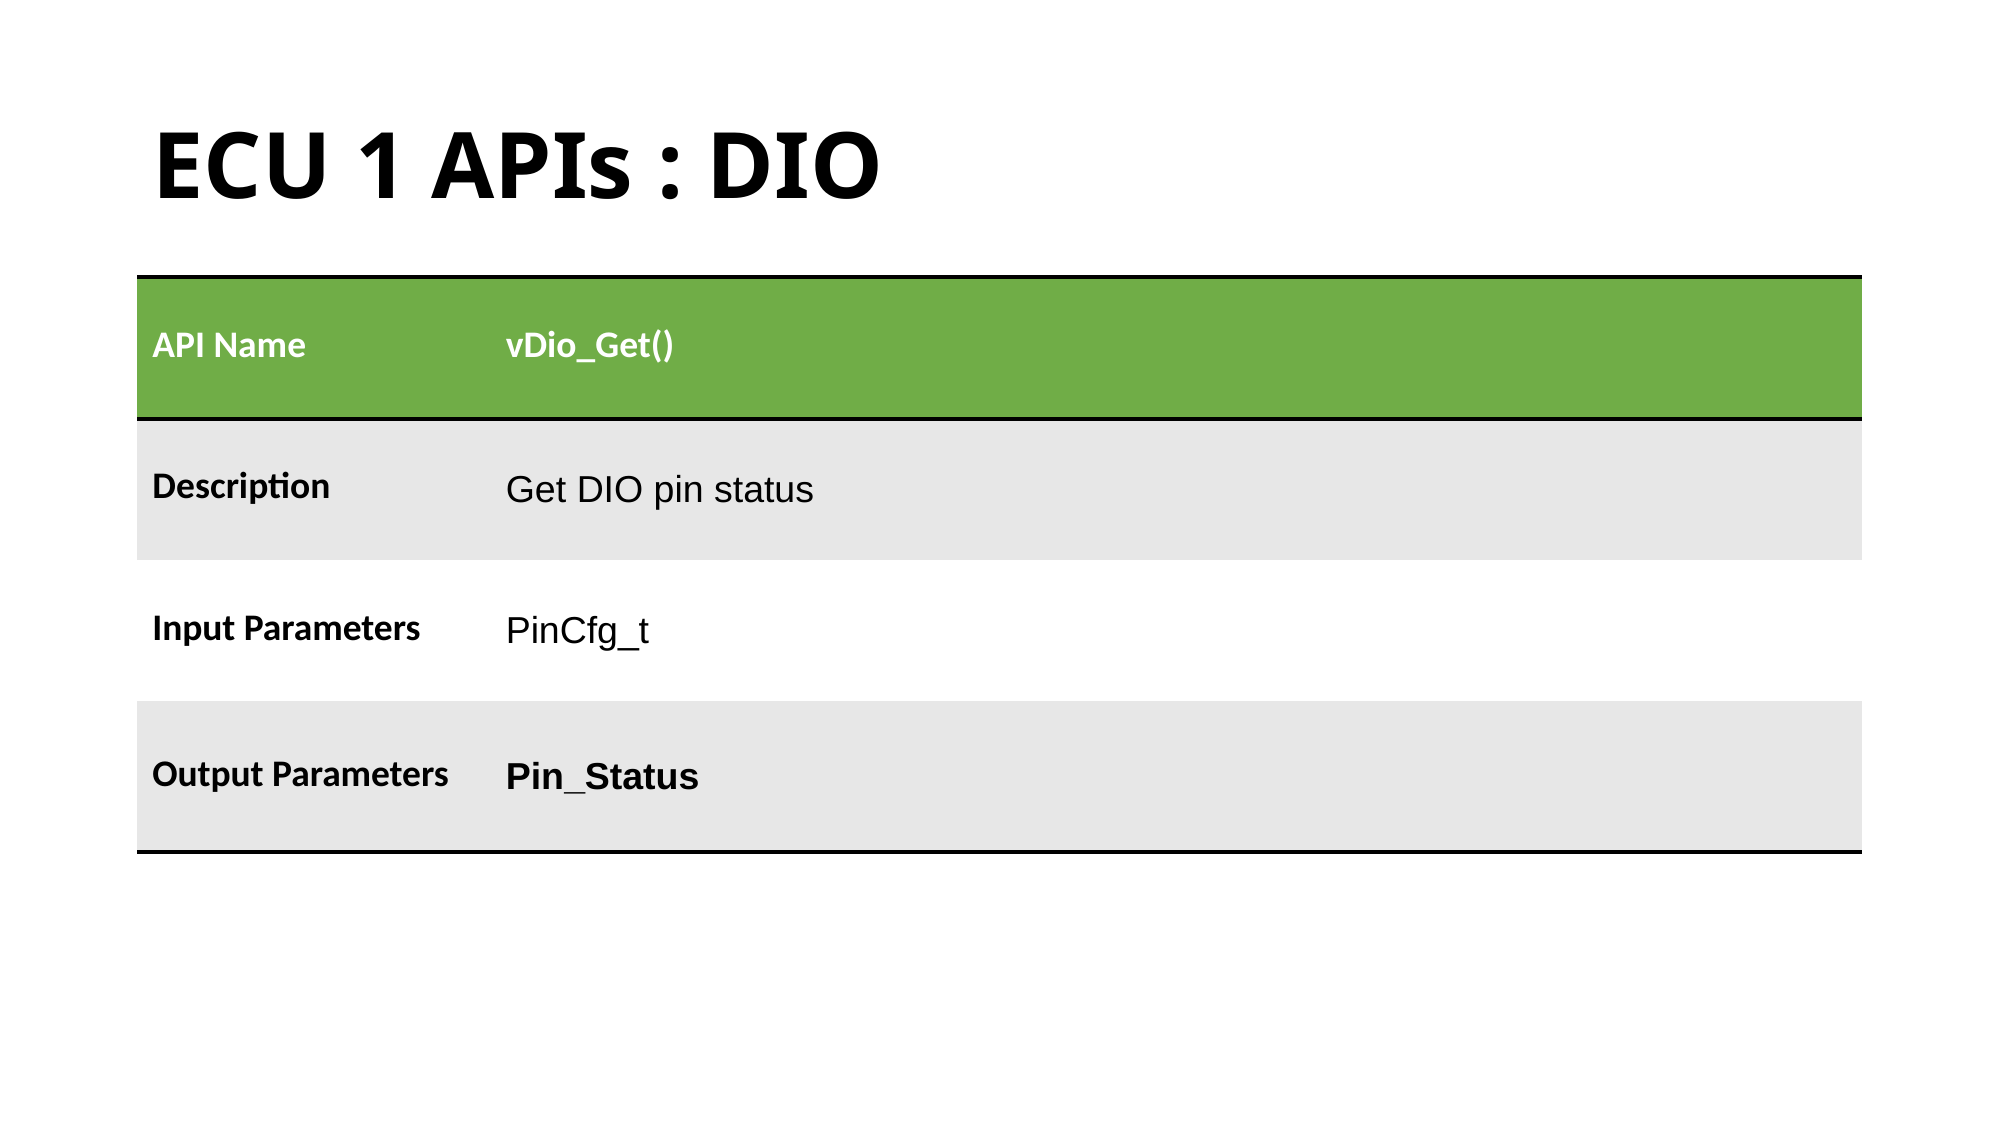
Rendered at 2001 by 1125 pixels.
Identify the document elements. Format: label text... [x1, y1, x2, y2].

table_header API Name [137, 279, 491, 417]
table_cell Description [137, 421, 491, 560]
table_cell Get DIO pin status [491, 421, 1862, 560]
table_cell Input Parameters [137, 560, 491, 701]
table_cell PinCfg_t [491, 560, 1862, 701]
title ECU 1 APIs : DIO [137, 59, 1863, 278]
table_header vDio_Get() [491, 279, 1862, 417]
table_cell Output Parameters [137, 701, 491, 850]
table_cell Pin_Status [491, 701, 1862, 850]
